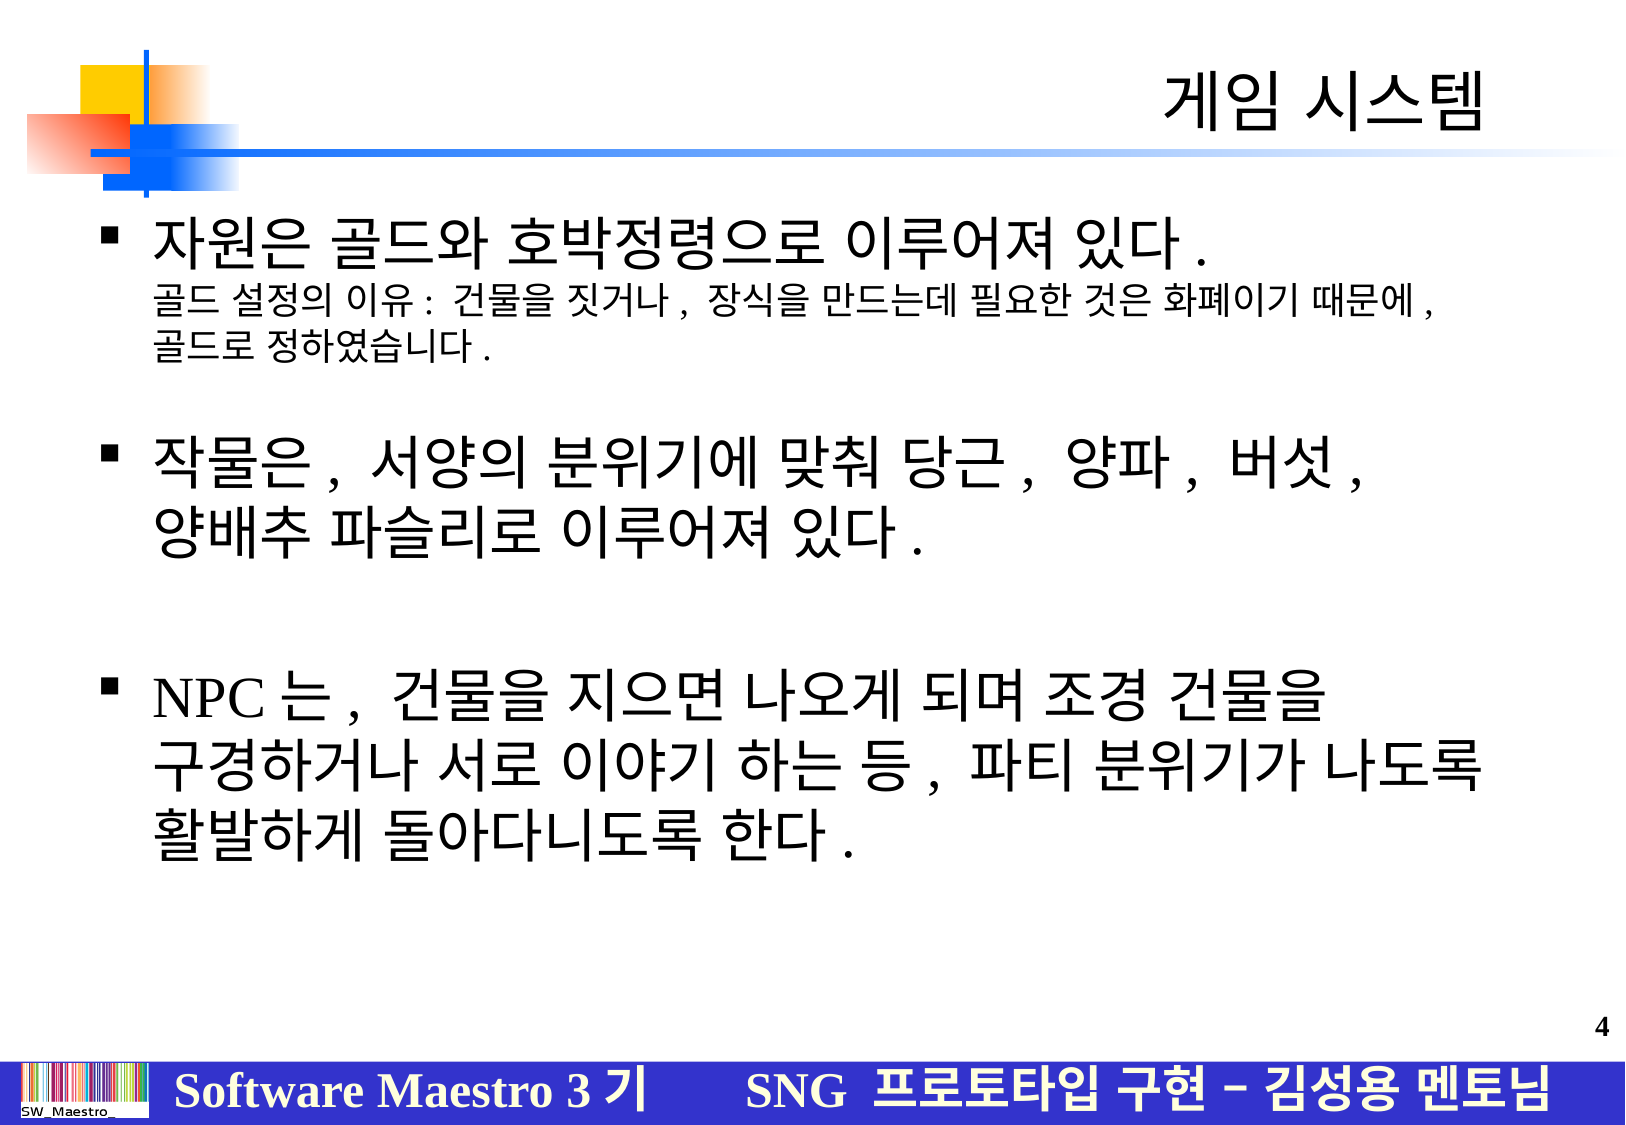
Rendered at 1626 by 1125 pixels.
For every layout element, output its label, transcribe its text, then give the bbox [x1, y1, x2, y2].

picture [21, 1063, 149, 1118]
title 게임 시스템 [202, 62, 1504, 138]
slide_number 4 [1245, 999, 1625, 1063]
list 자원은 골드와 호박정령으로 이루어져 있다. 골드 설정의 이유: 건물을 짓거나, 장식을 만드는데 필요한 것은 화폐이기 때문에, 골드로 정하였습니다. 작물은, 서양의 분위기에 맞춰 당근, 양파, 버섯, 양배추 파슬리로 이루어져 있다. NPC는, 건물을 지으면 나오게 되며 조경 건물을 구경하거나 서로 이야기 하는 등, 파티 분위기가 나도록 활발하게 돌아다니도록 한다. [80, 199, 1558, 988]
